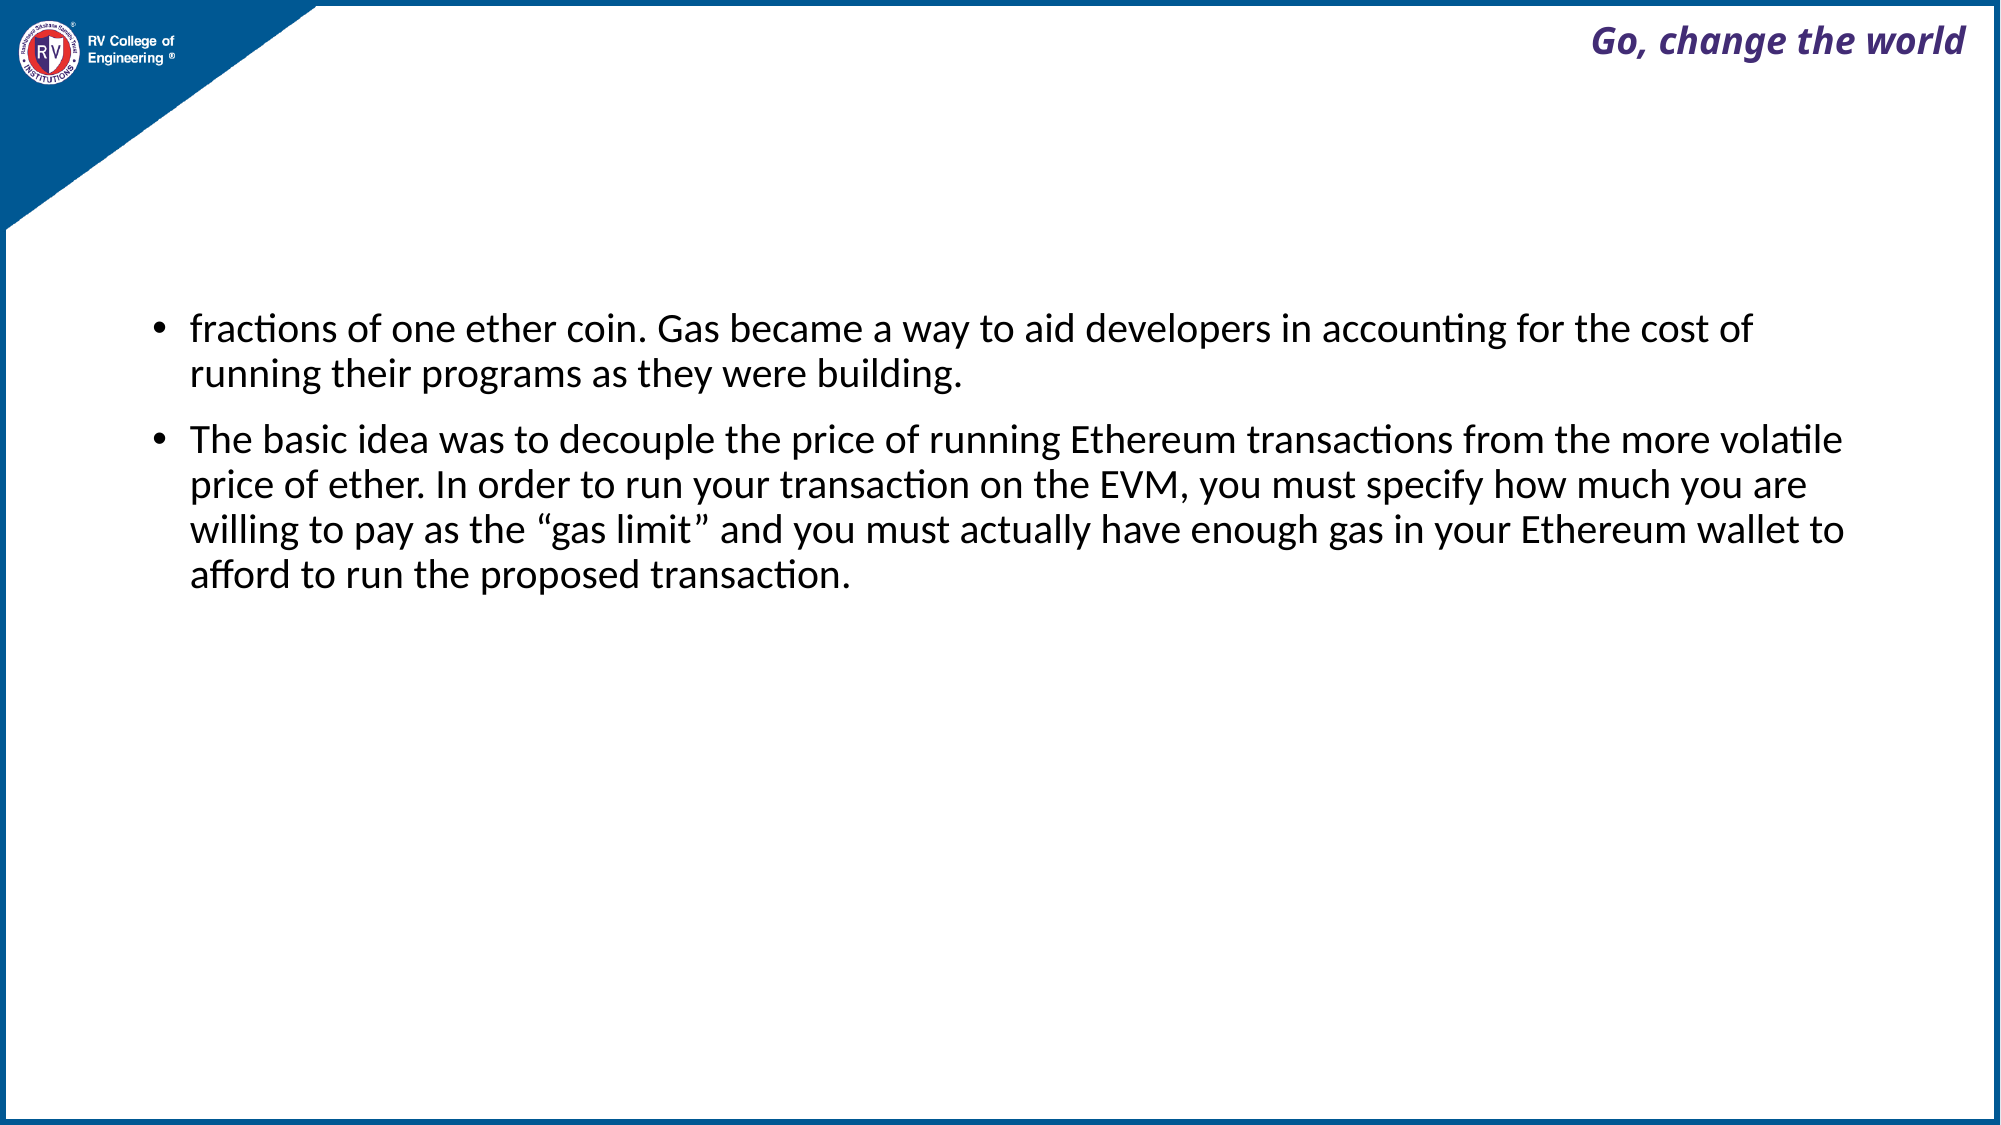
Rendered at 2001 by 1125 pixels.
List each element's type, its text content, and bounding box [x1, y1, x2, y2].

picture [2, 6, 316, 232]
list fractions of one ether coin. Gas became a way to aid developers in accounting for the cost of running their programs as they were building. The basic idea was to decouple the price of running Ethereum transactions from the more volatile price of ether. In order to run your transaction on the EVM, you must specify how much you are willing to pay as the “gas limit” and you must actually have enough gas in your Ethereum wallet to afford to run the proposed transaction. [137, 299, 1863, 1029]
